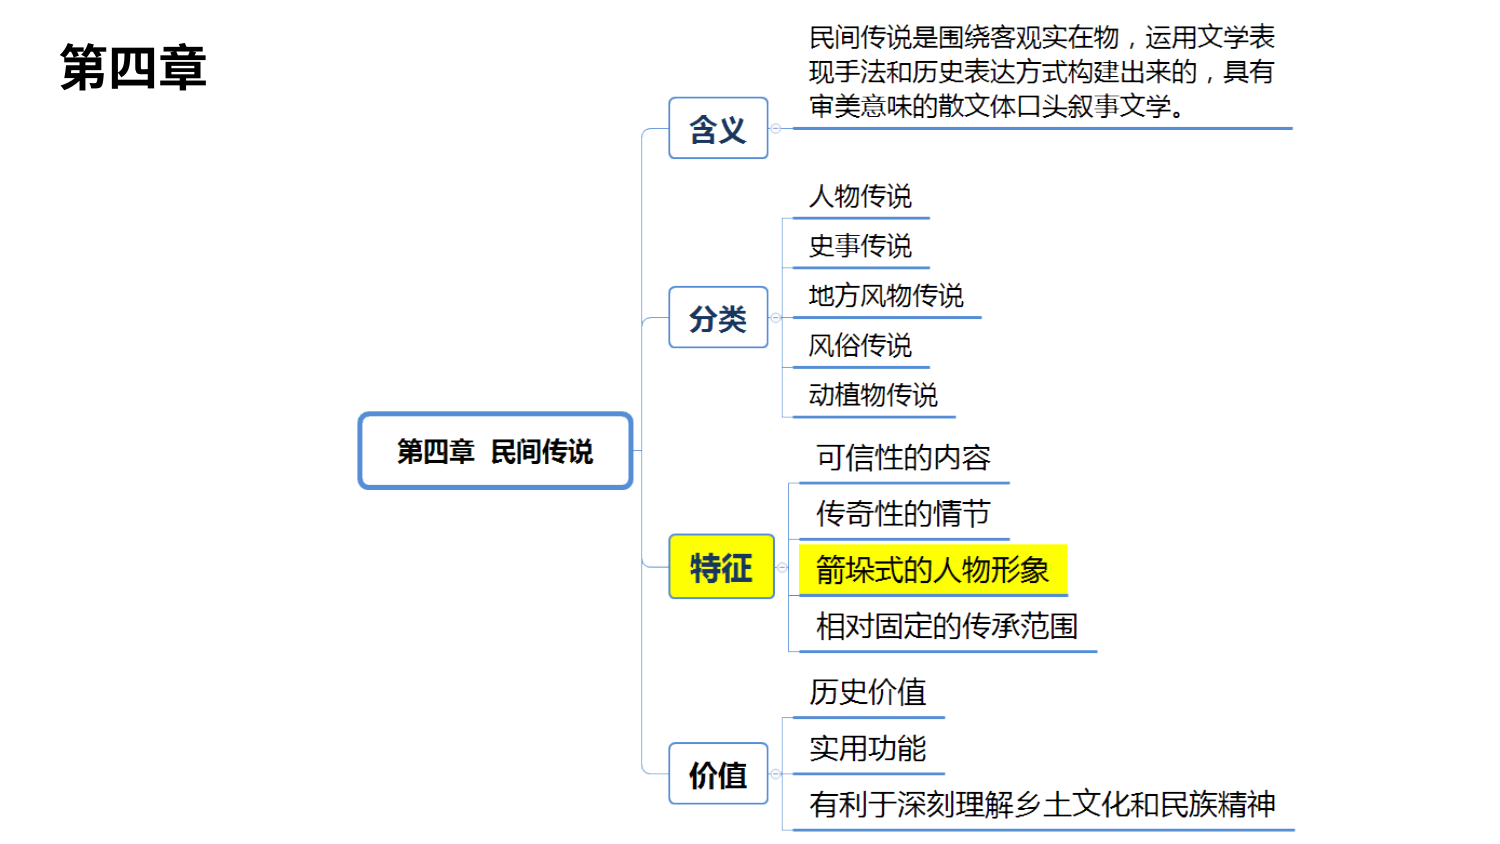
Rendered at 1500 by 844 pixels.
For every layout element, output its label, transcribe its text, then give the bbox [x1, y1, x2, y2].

picture [339, 0, 1314, 844]
text_box 第四章 [47, 30, 221, 102]
